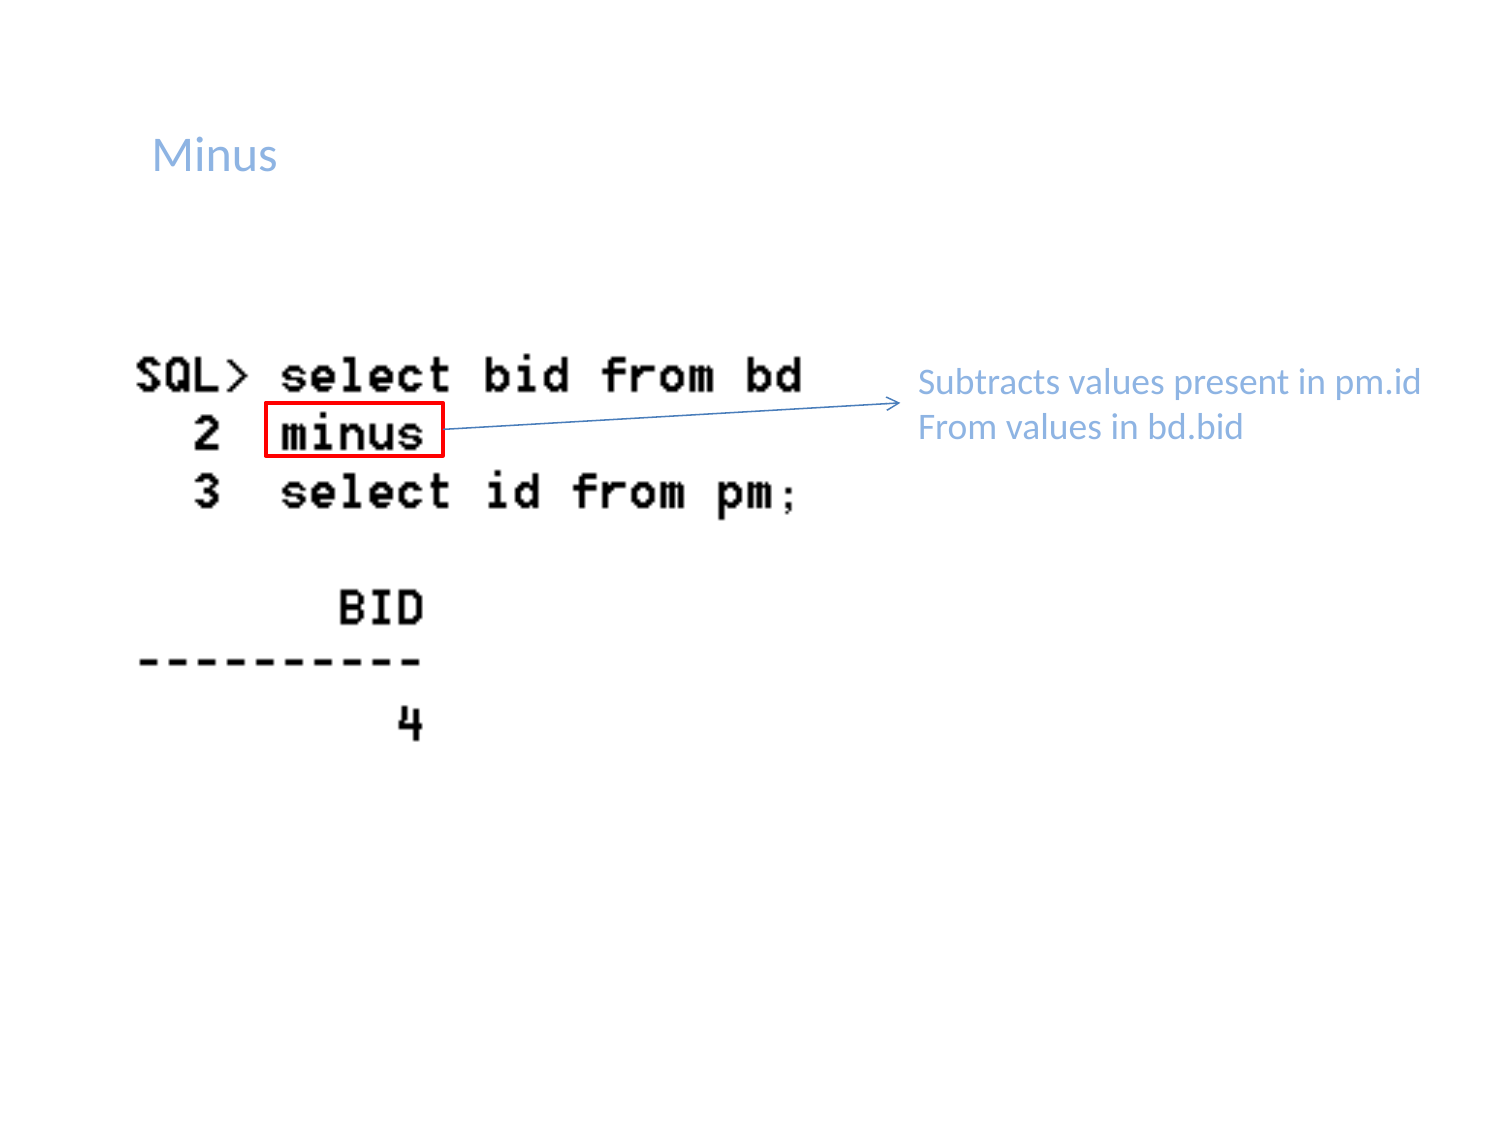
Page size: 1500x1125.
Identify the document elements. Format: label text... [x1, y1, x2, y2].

text_box Subtracts values present in pm.id From values in bd.bid [905, 349, 1447, 455]
text_box Minus [136, 113, 293, 189]
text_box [442, 402, 901, 430]
picture [135, 325, 901, 821]
